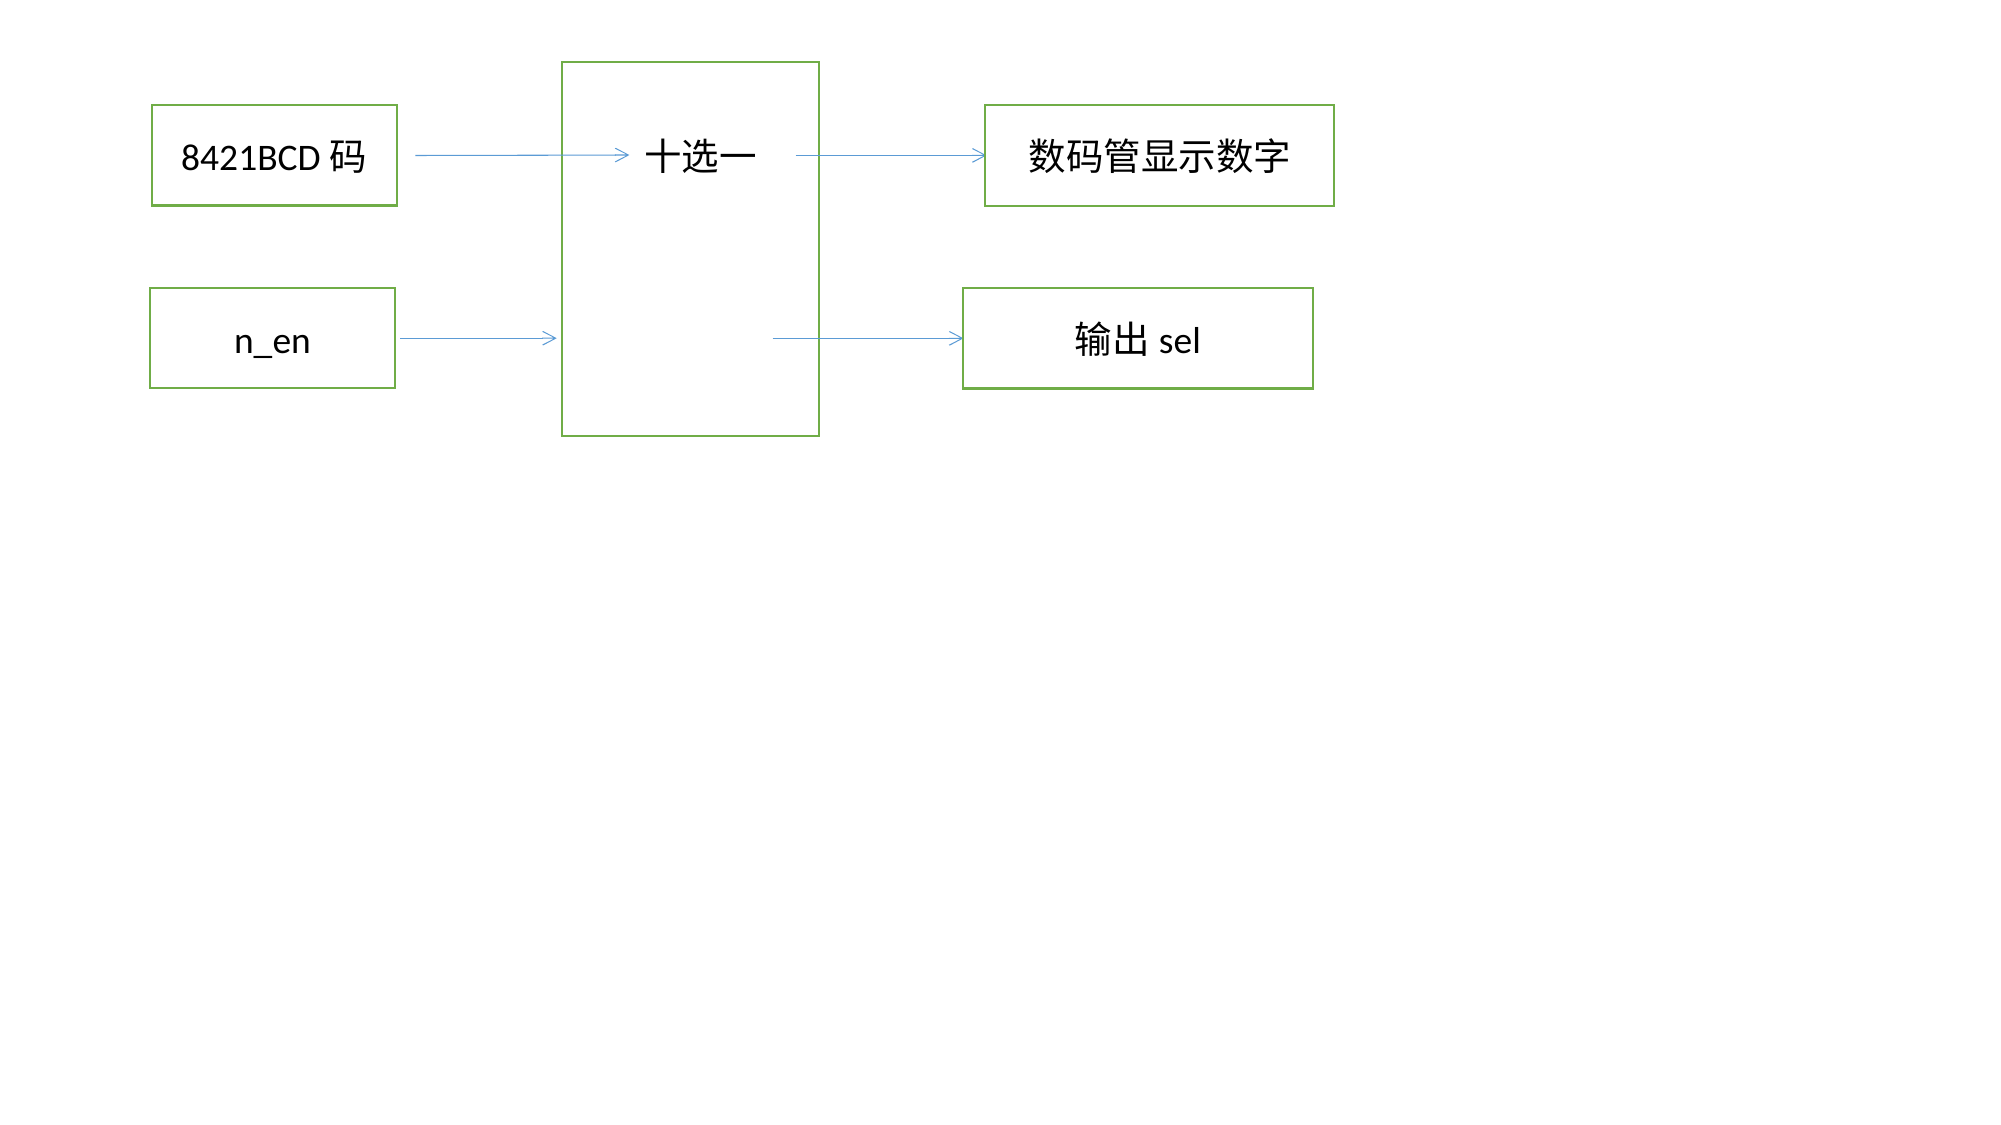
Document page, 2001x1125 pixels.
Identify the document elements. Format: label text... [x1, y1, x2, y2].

text_box n_en [149, 287, 396, 389]
text_box [561, 156, 820, 437]
text_box 输出sel [962, 287, 1314, 390]
text_box 8421BCD码 [151, 104, 398, 207]
text_box 数码管显示数字 [984, 104, 1335, 207]
text_box 十选一 [629, 125, 819, 185]
text_box [561, 61, 820, 155]
